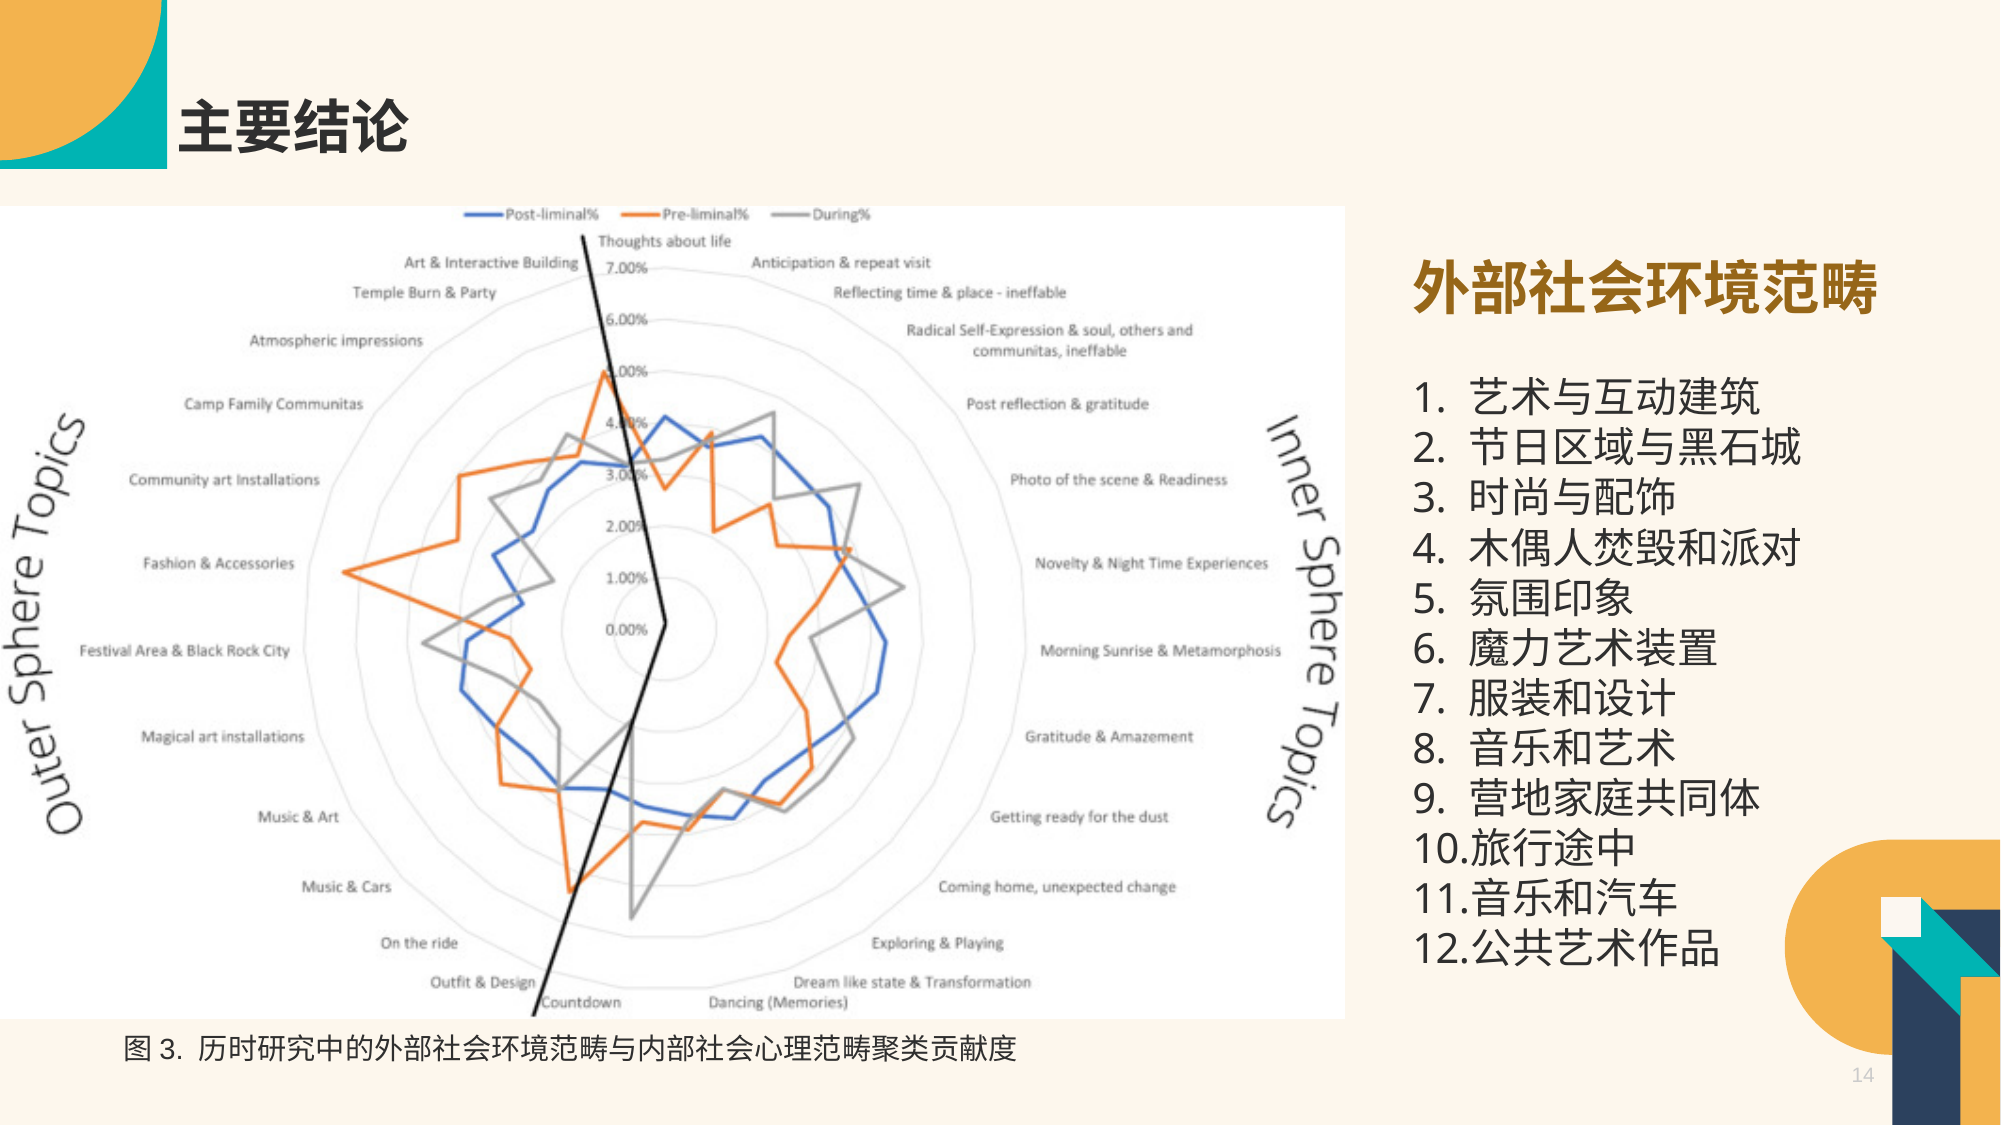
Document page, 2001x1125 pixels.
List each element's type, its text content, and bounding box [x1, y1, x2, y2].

text_box 图3. 历时研究中的外部社会环境范畴与内部社会心理范畴聚类贡献度 [108, 1022, 1109, 1073]
text_box 外部社会环境范畴 艺术与互动建筑 节日区域与黑石城 时尚与配饰 木偶人焚毁和派对 氛围印象 魔力艺术装置 服装和设计 音乐和艺术 营地家庭共同体 旅行途中 音乐和汽车 公共艺术作品 [1397, 243, 1970, 979]
slide_number 14 [1452, 1056, 1890, 1092]
picture [0, 206, 1345, 1019]
title 主要结论 [161, 0, 1890, 169]
